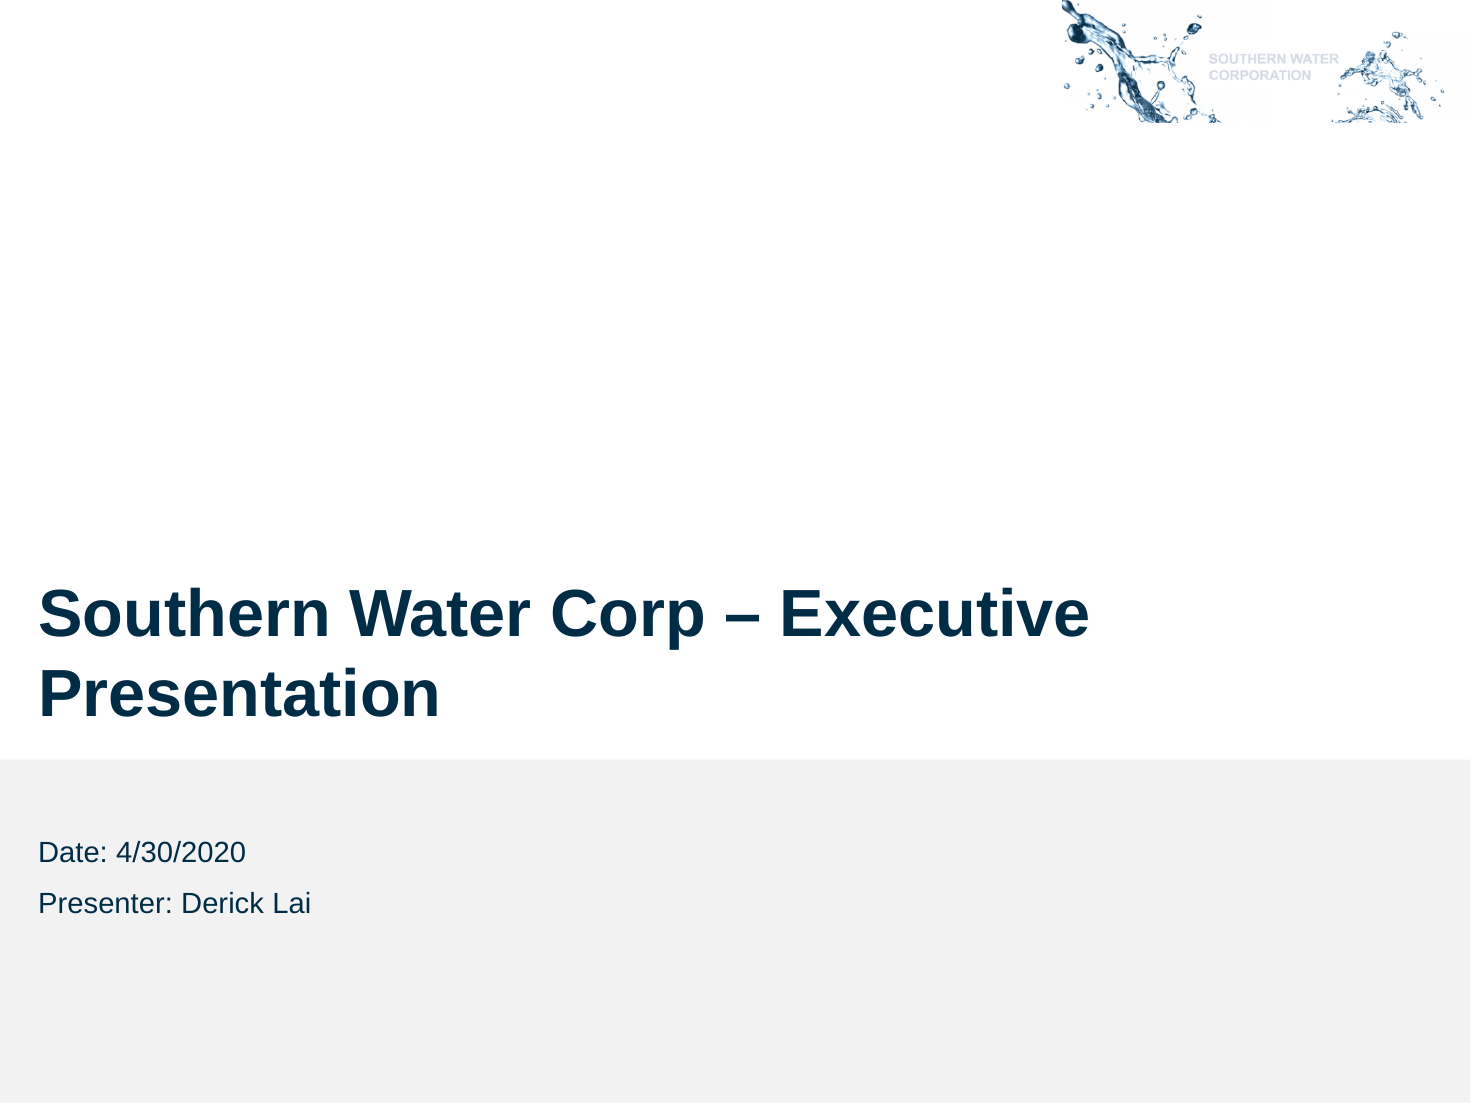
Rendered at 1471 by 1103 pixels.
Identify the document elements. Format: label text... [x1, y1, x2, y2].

text_box Presenter: Derick Lai [38, 884, 848, 920]
title Southern Water Corp – Executive Presentation [38, 570, 1248, 755]
text_box Date: 4/30/2020 [38, 833, 848, 869]
picture [1062, 0, 1471, 131]
